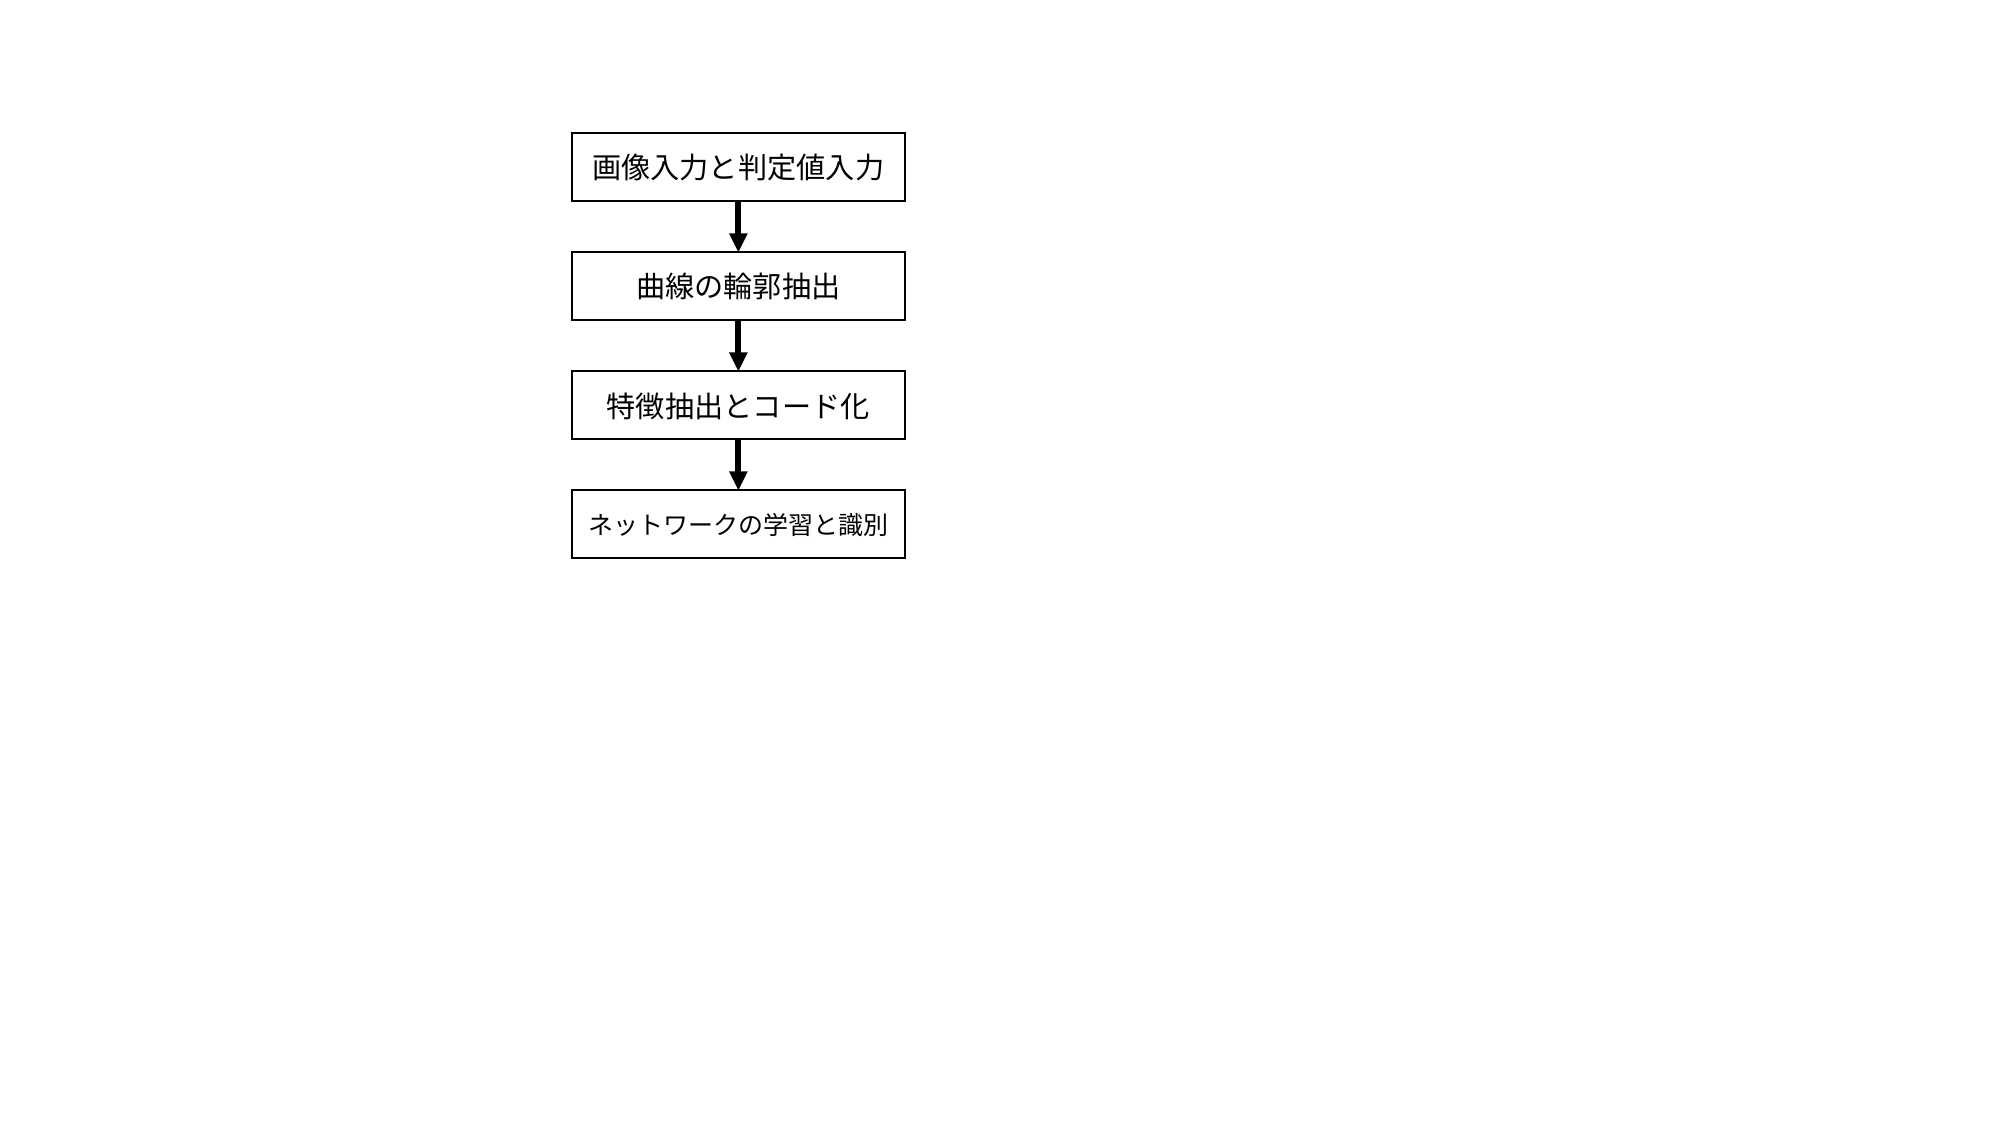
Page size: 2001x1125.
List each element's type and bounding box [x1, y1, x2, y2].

text_box [571, 132, 905, 559]
